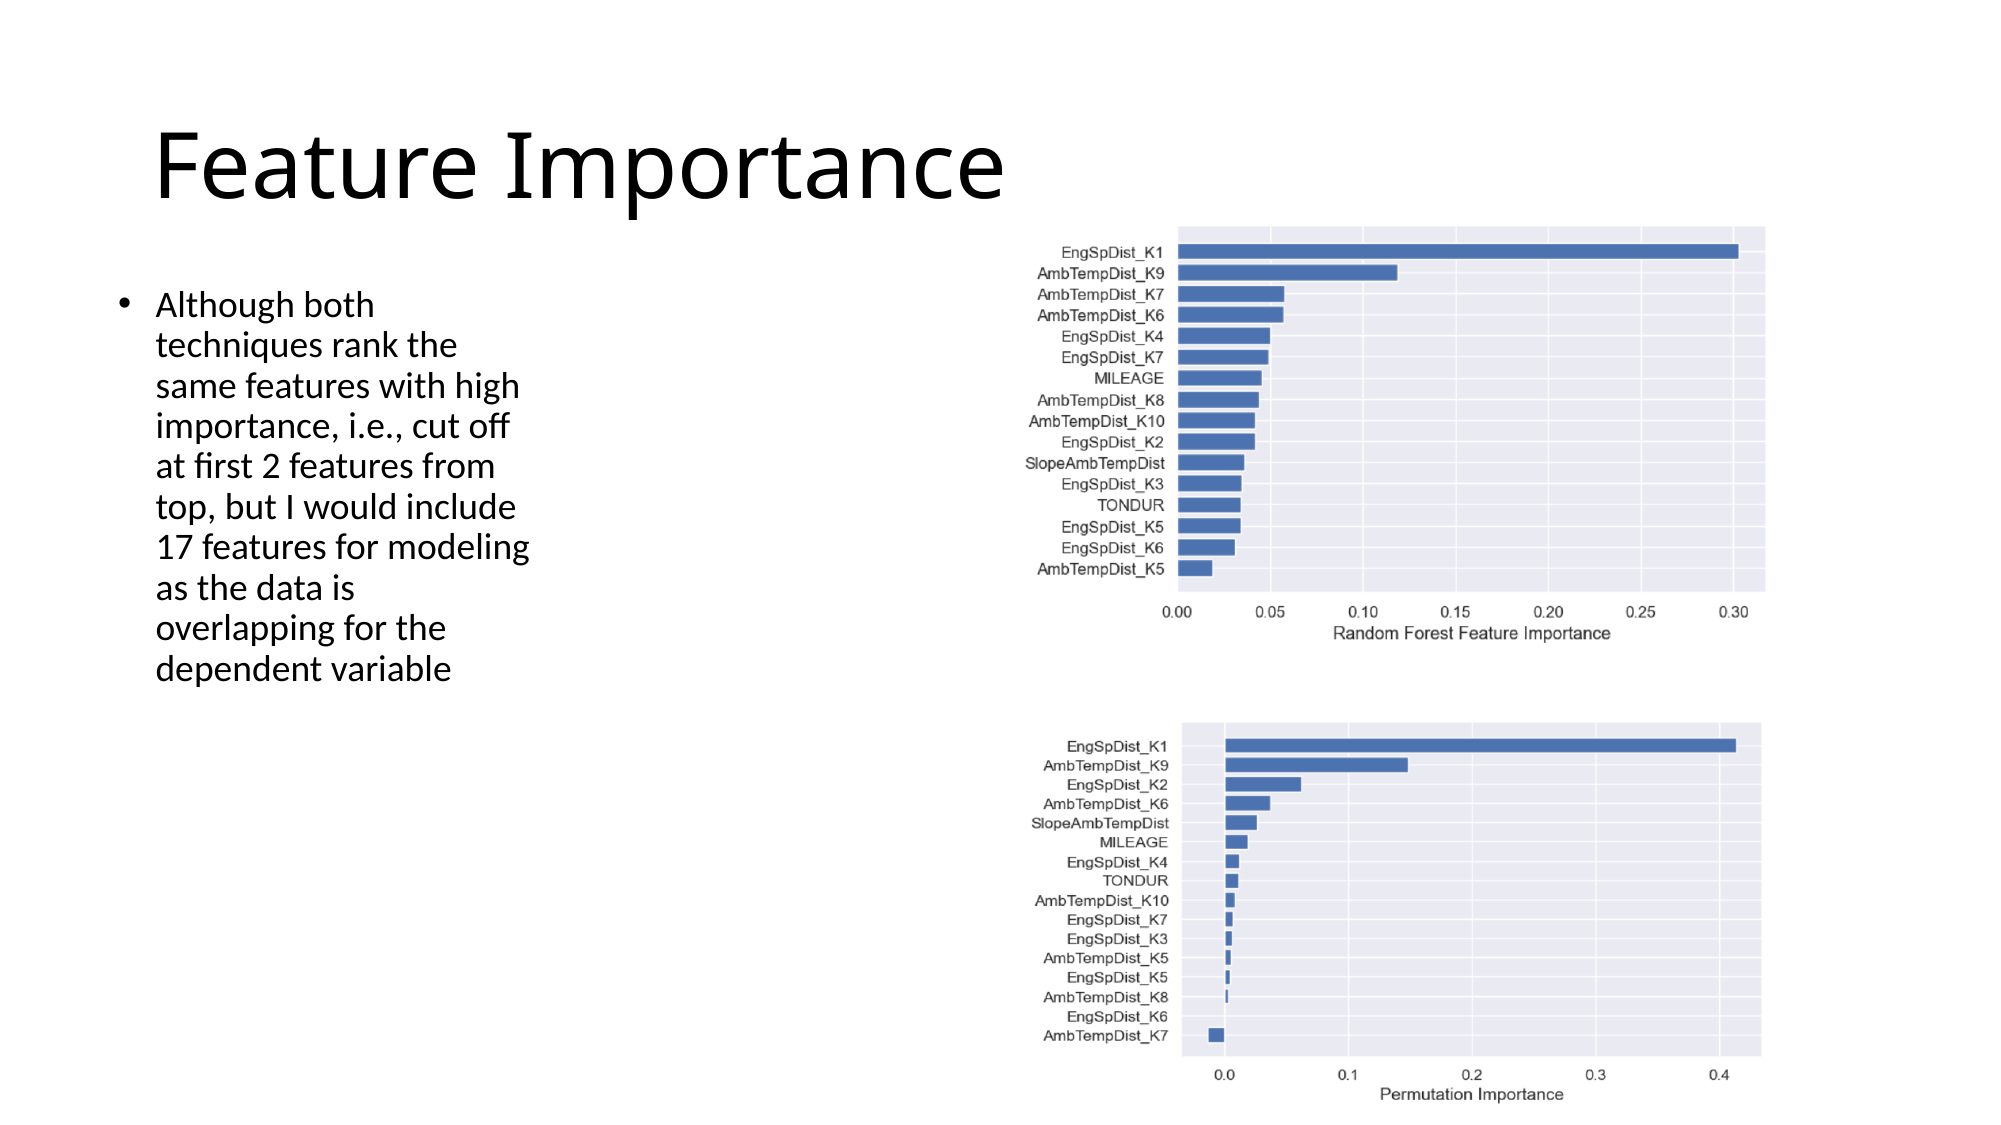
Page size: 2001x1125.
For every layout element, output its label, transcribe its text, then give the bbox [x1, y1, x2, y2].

text_box Although both techniques rank the same features with high importance, i.e., cut off at first 2 features from top, but I would include 17 features for modeling as the data is overlapping for the dependent variable [103, 277, 554, 997]
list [1025, 222, 1770, 646]
title Feature Importance [137, 59, 1863, 278]
picture [1025, 720, 1770, 1104]
